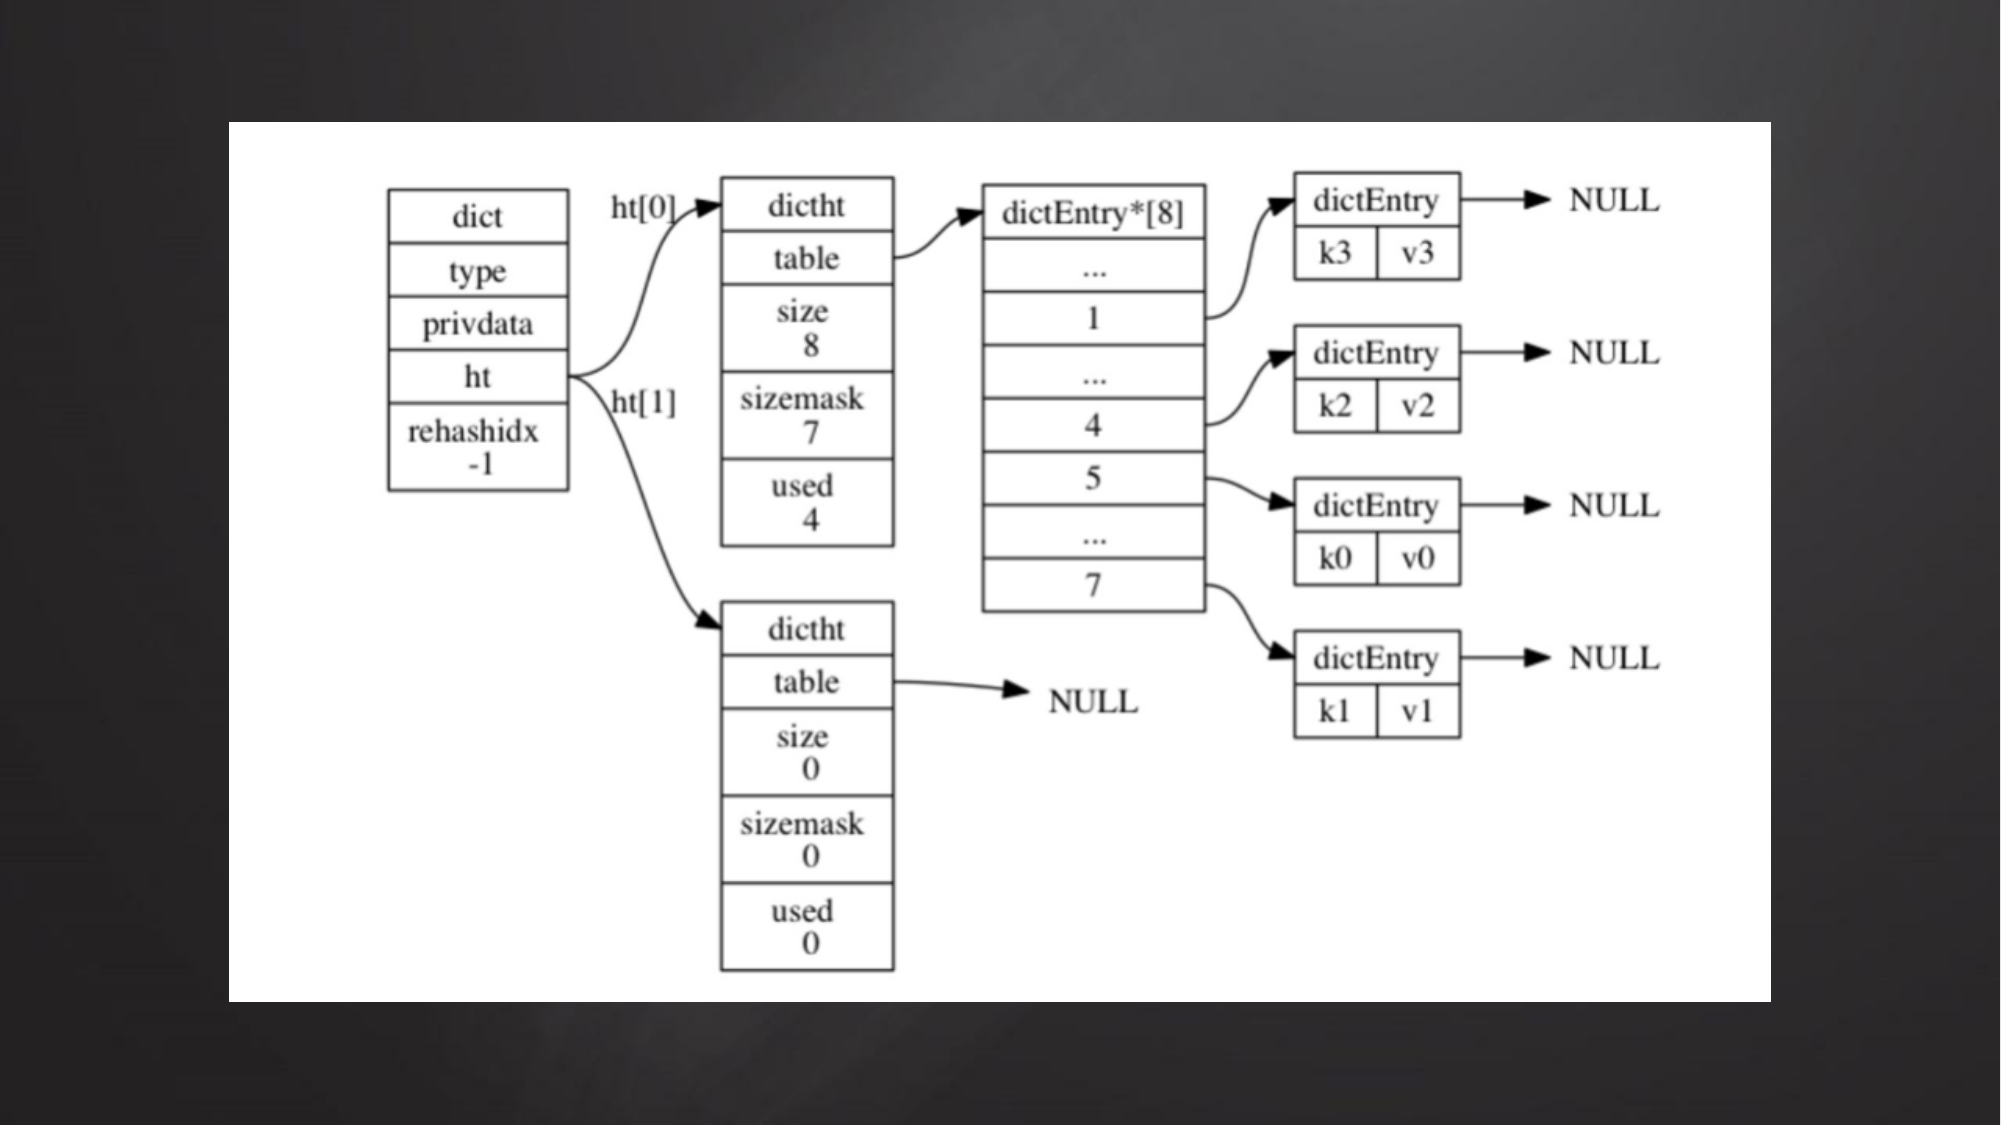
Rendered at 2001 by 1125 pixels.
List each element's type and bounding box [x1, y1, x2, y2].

picture [0, 0, 2001, 1125]
list [137, 299, 1863, 1014]
